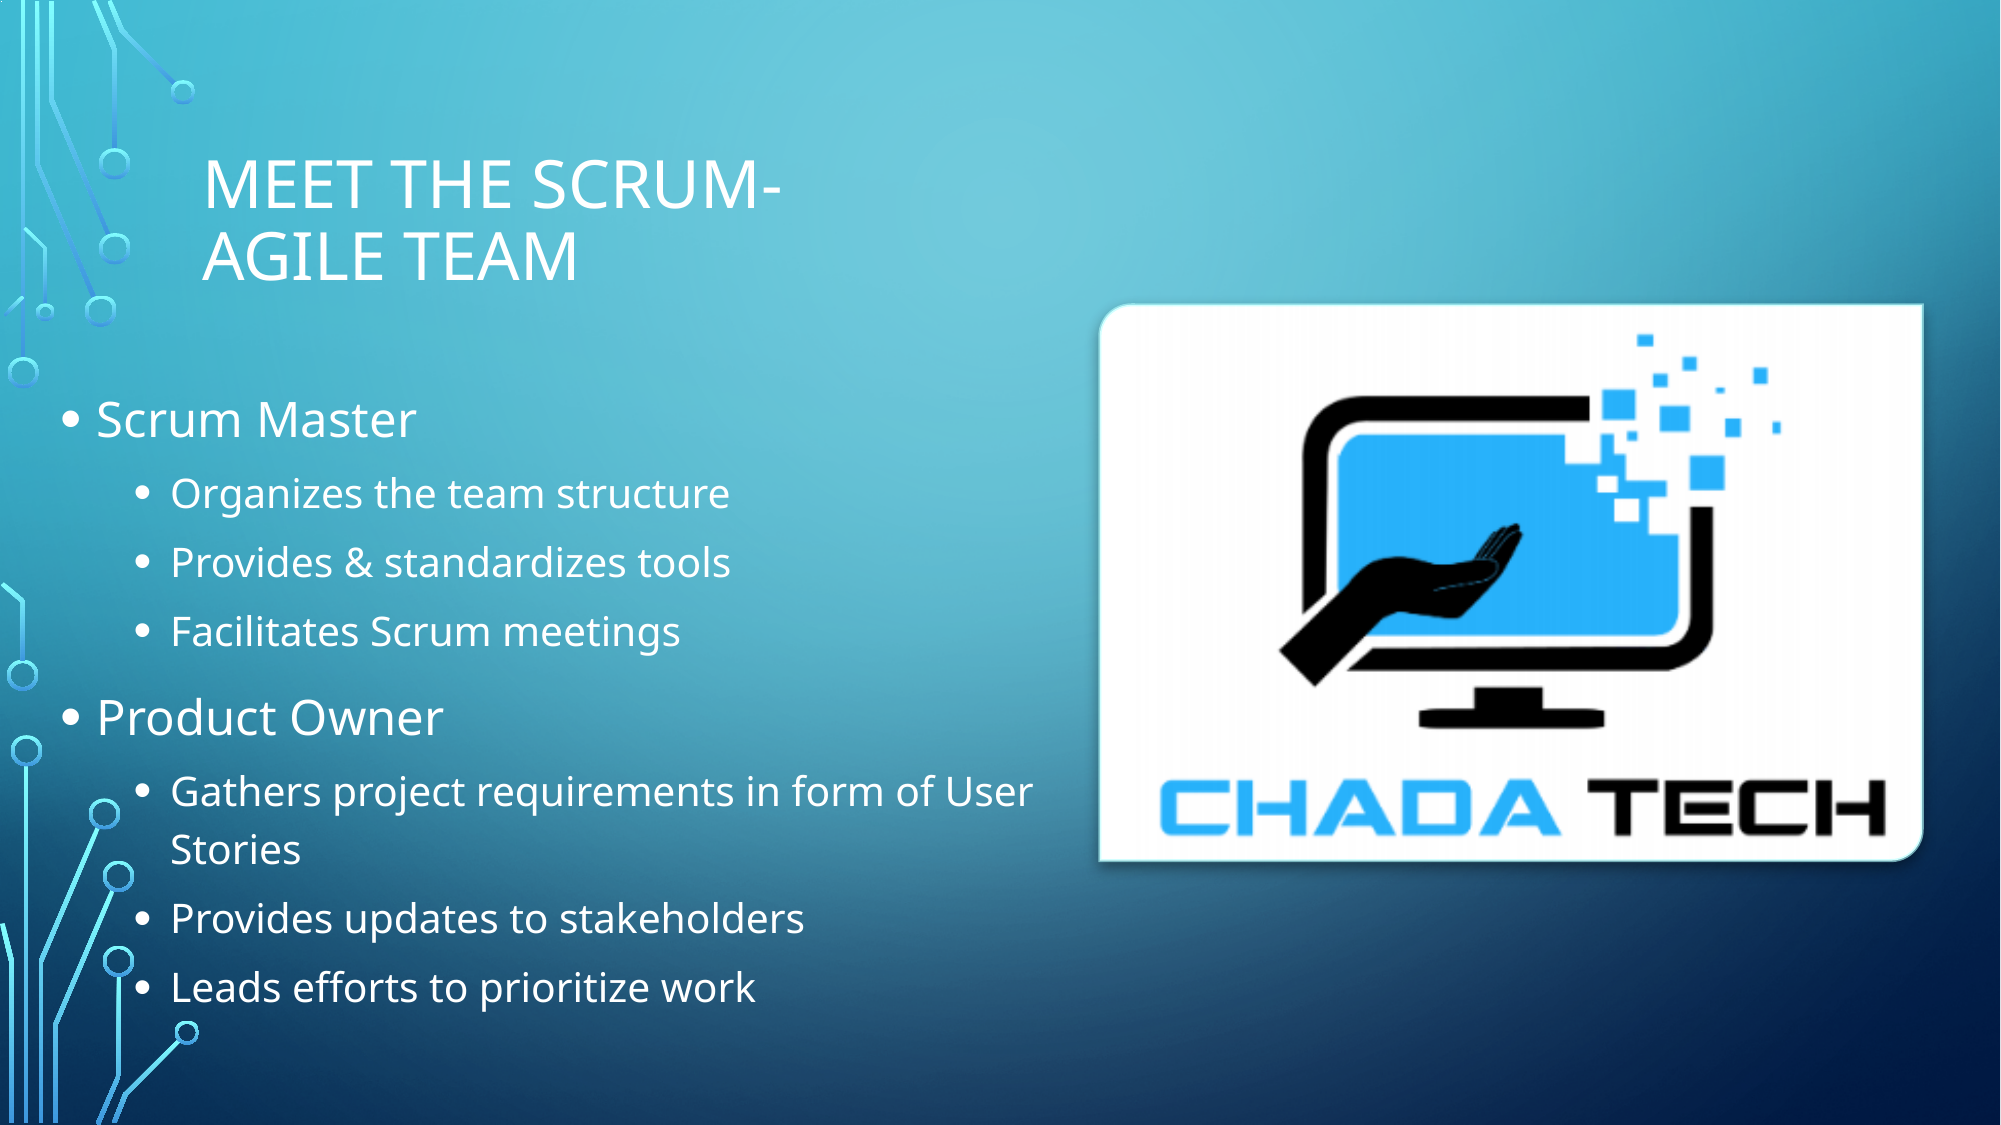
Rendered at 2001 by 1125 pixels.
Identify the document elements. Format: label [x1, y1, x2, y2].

picture [201, 0, 2000, 1125]
text_box [0, 0, 201, 1125]
